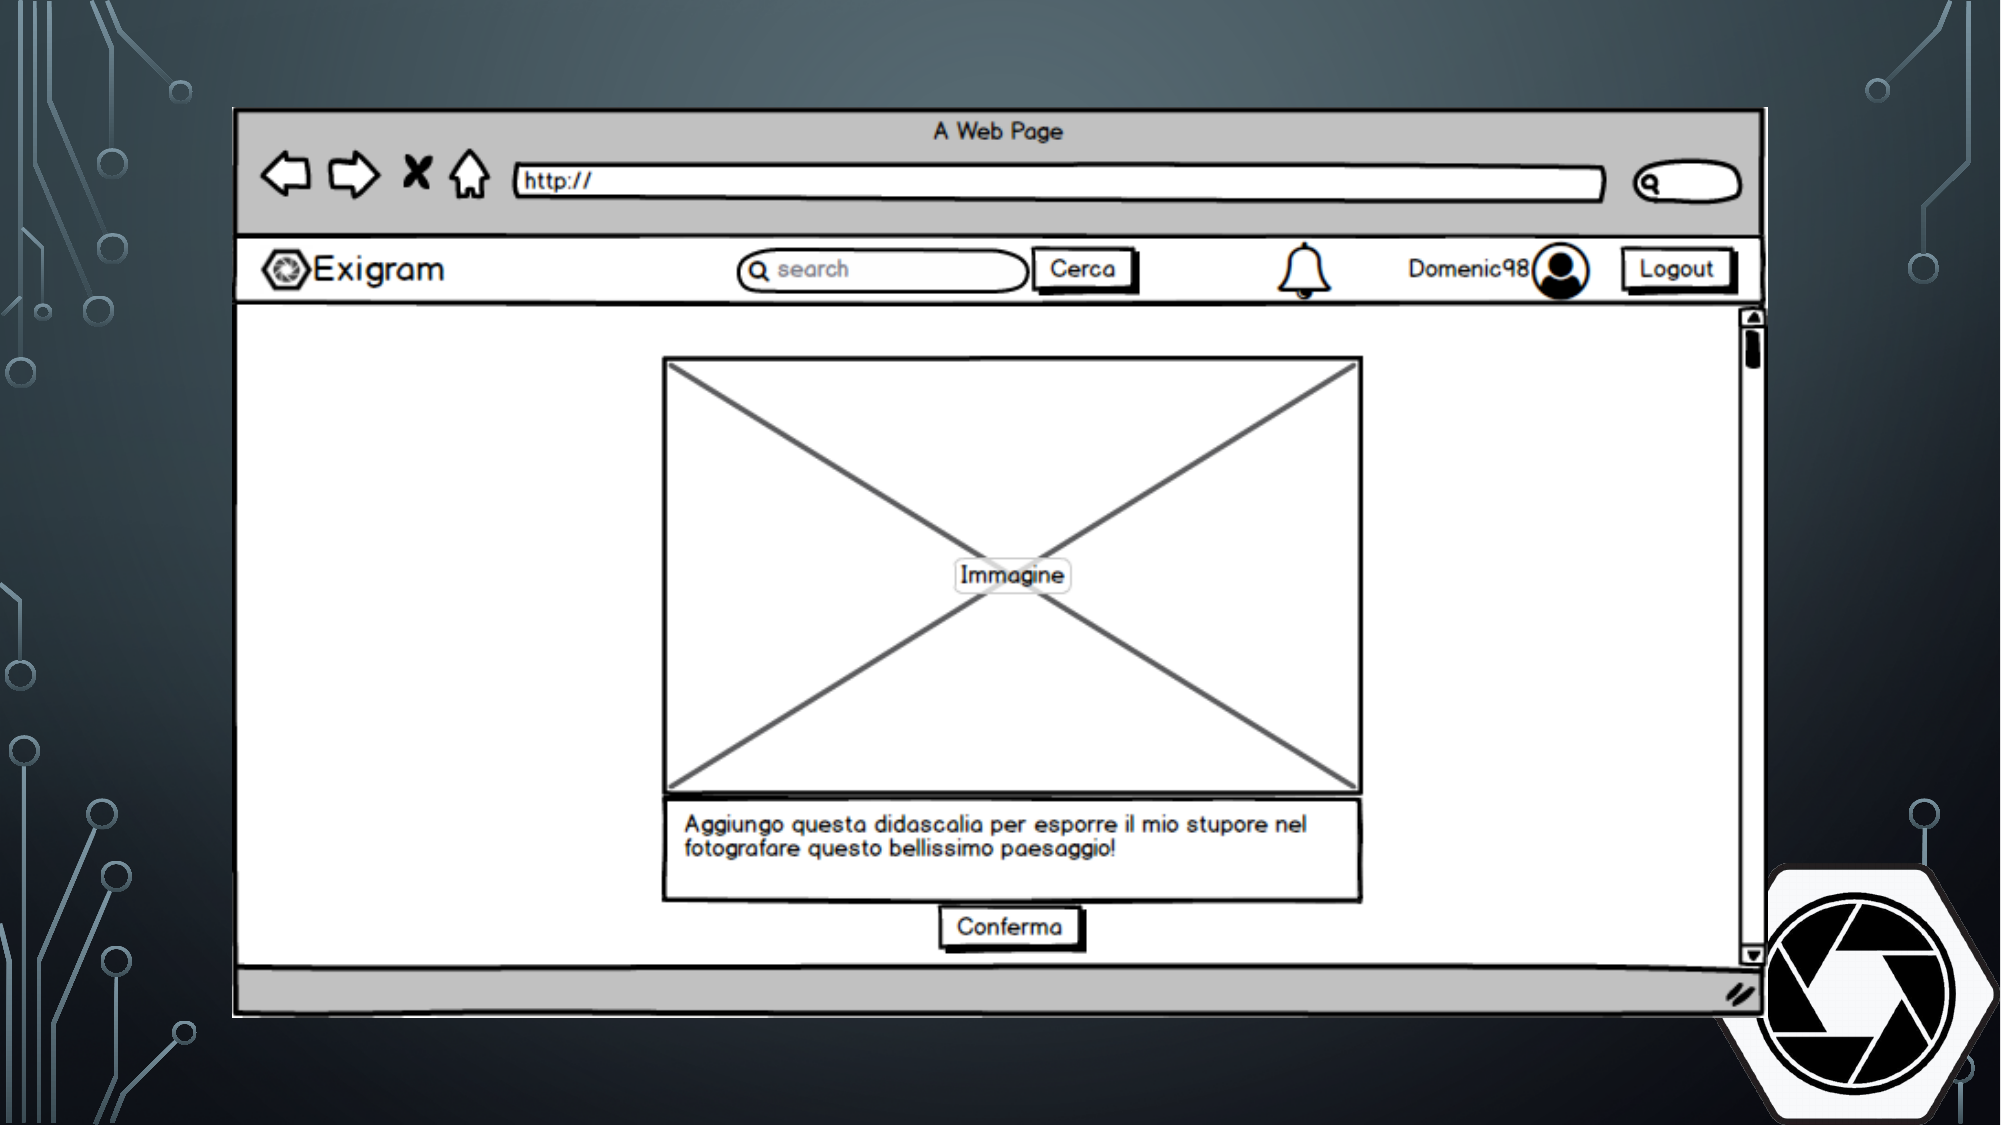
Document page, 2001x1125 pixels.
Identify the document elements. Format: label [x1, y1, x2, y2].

picture [1704, 863, 2000, 1125]
list [231, 107, 1768, 1018]
